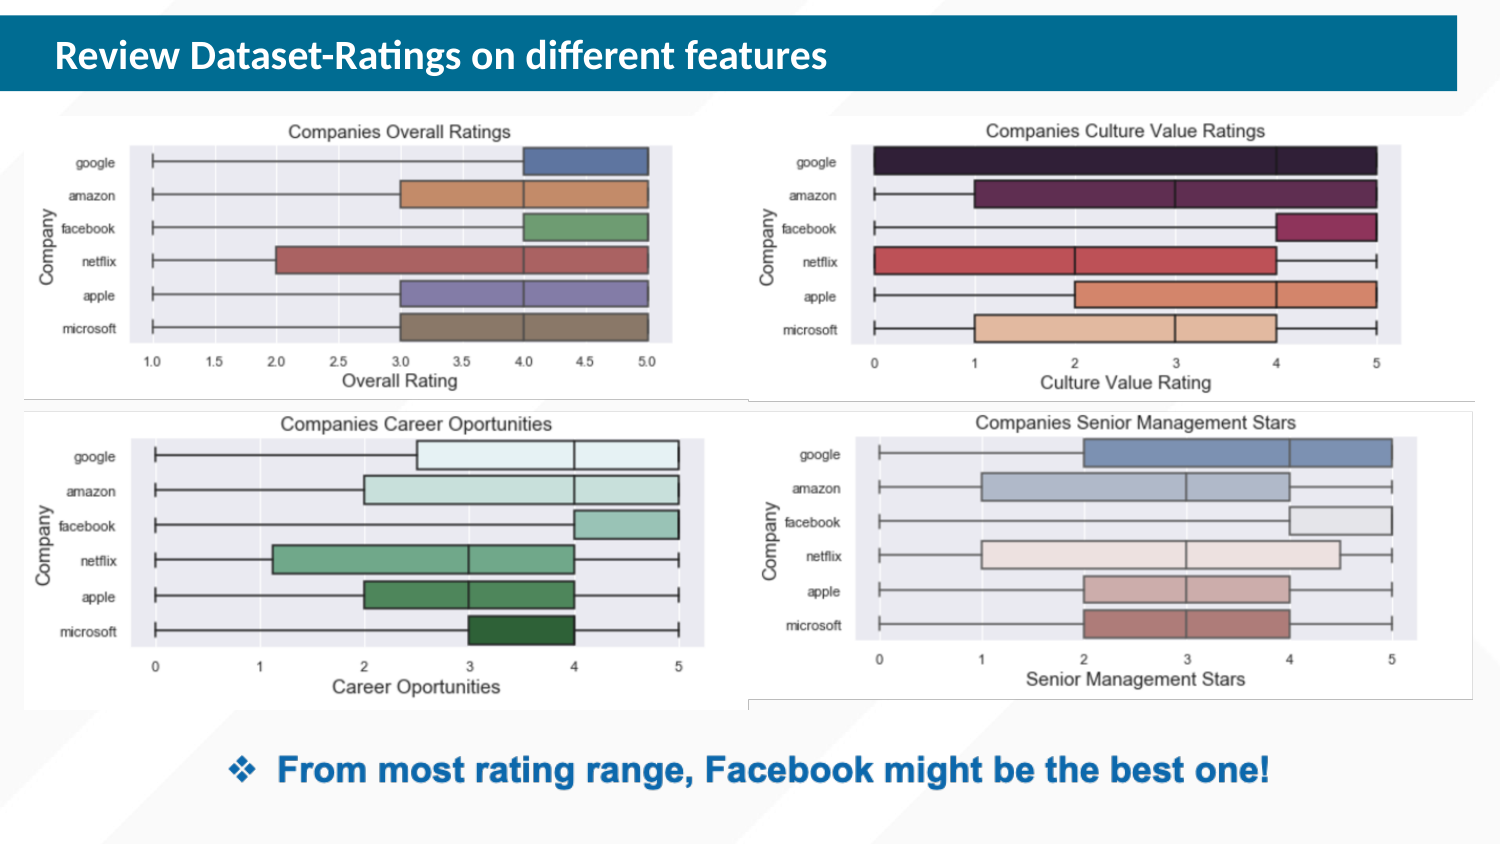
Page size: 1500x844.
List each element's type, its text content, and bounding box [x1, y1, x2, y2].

text_box Review Dataset-Ratings on different features [0, 15, 1458, 92]
picture [0, 0, 1500, 844]
